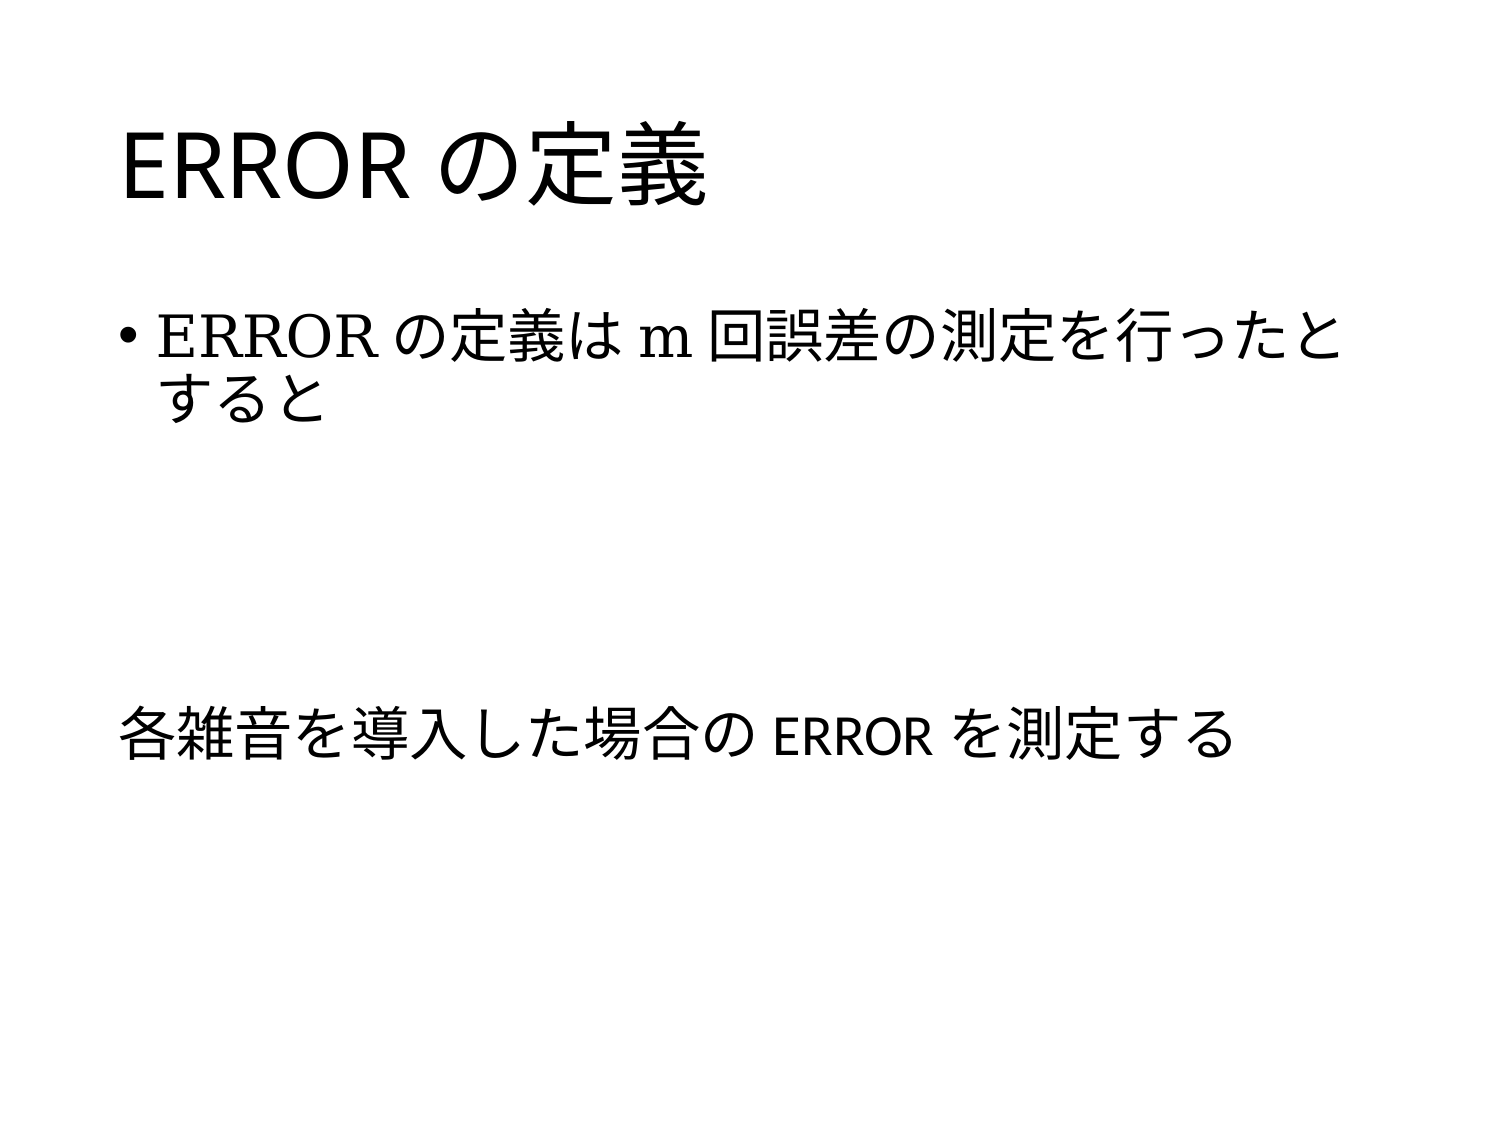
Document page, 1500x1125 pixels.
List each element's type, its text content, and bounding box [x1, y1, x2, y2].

title ERRORの定義 [103, 59, 1397, 278]
